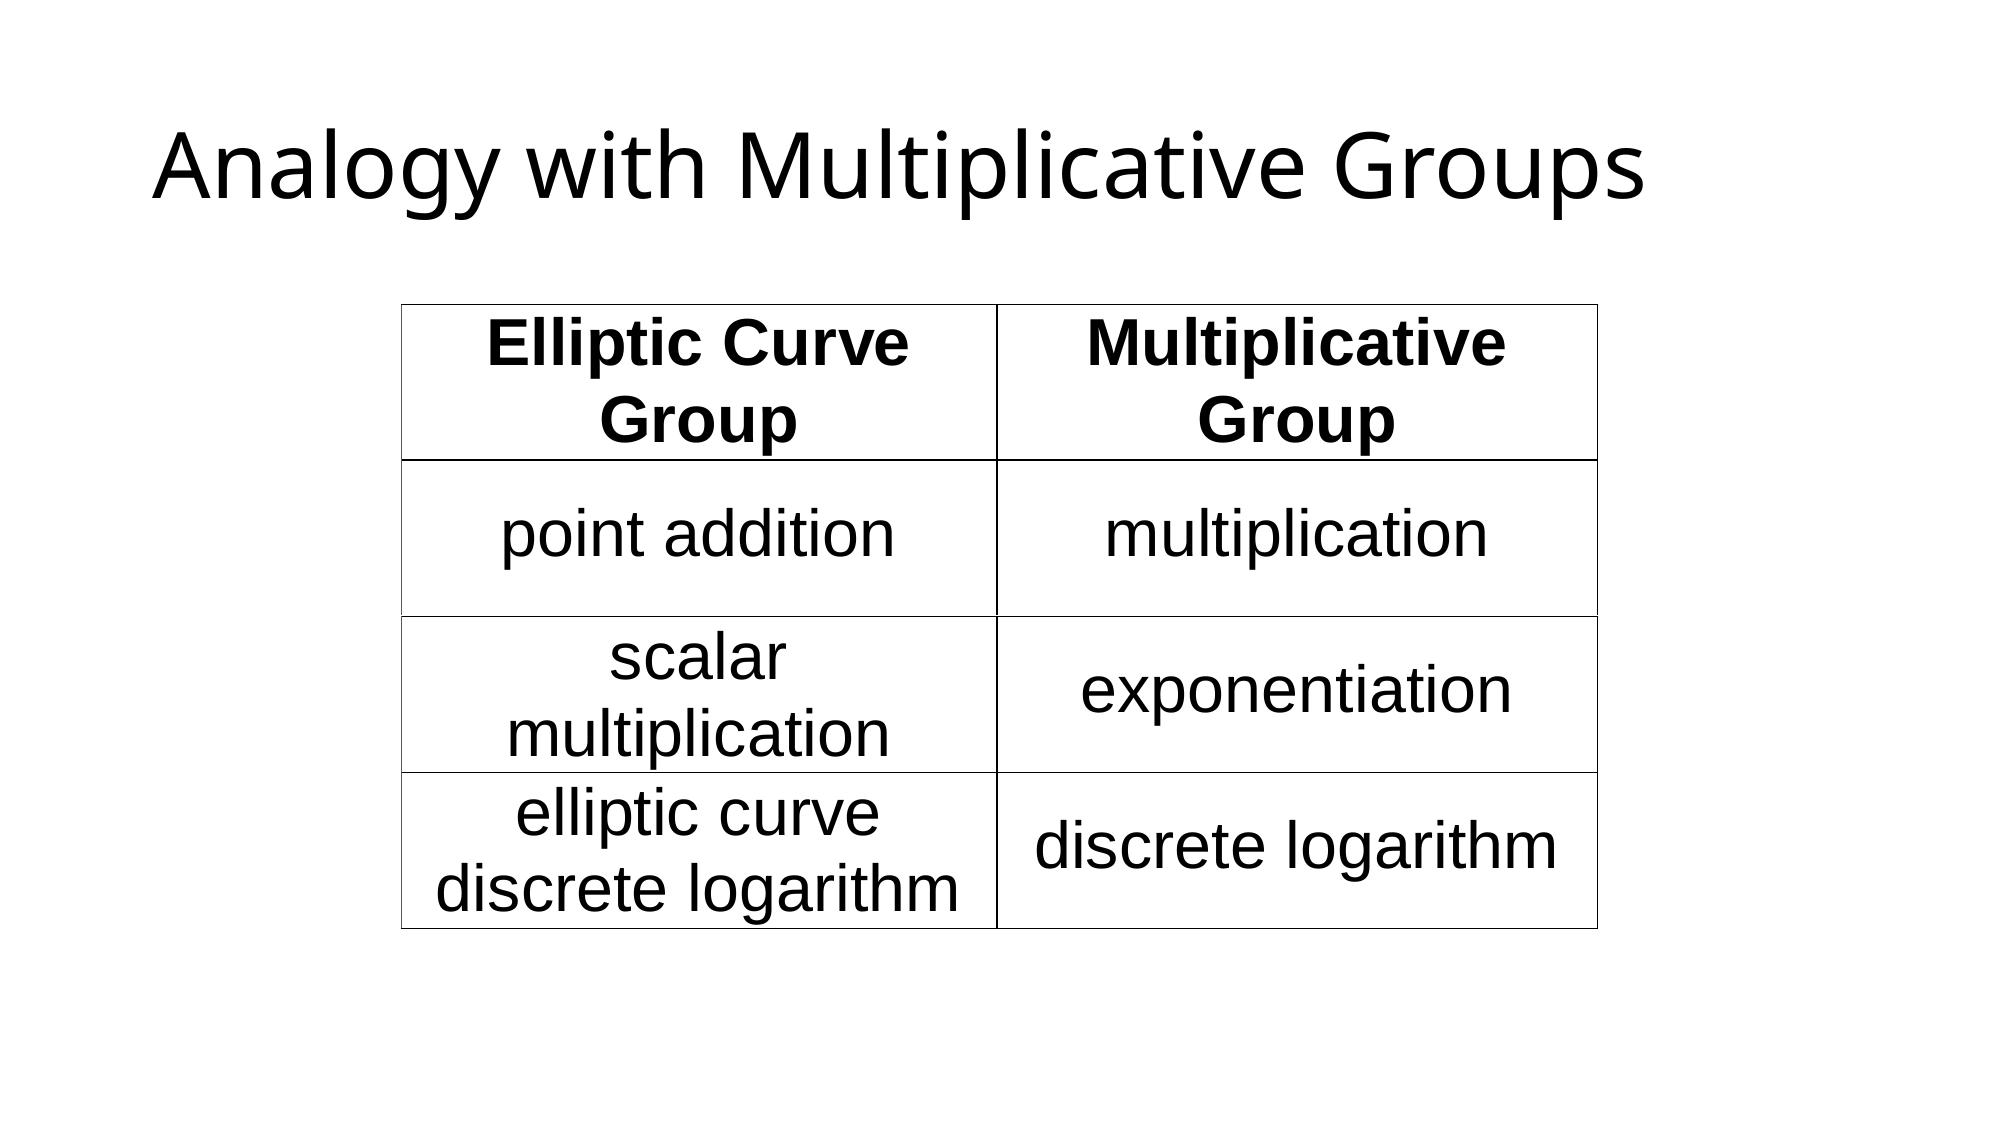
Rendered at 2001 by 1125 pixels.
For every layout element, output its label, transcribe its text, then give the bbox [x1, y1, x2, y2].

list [401, 303, 1599, 964]
title Analogy with Multiplicative Groups [137, 59, 1863, 278]
